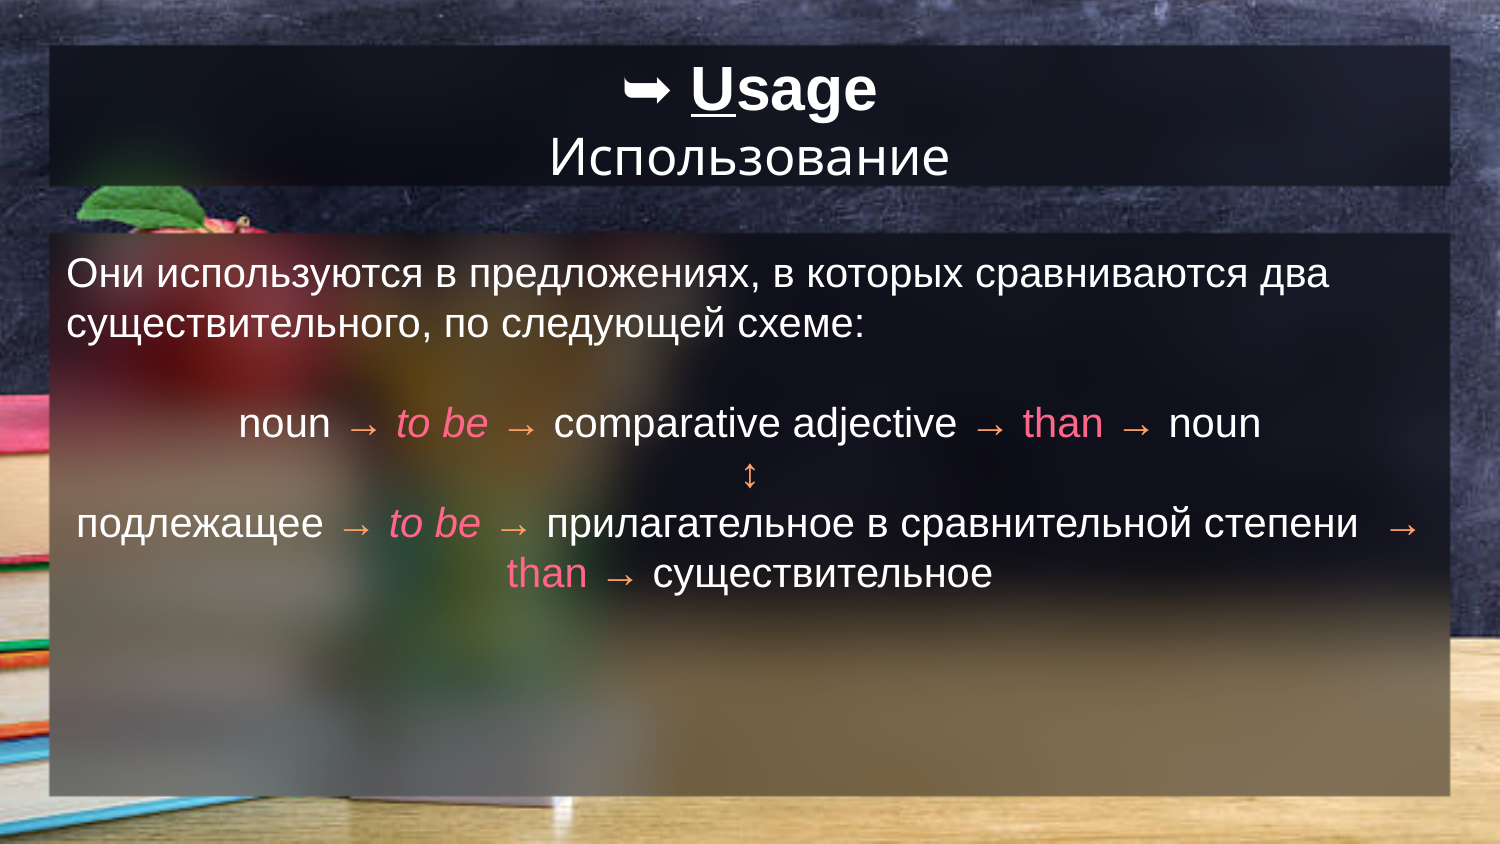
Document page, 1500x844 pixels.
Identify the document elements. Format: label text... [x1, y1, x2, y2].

title ➥ Usage Использование [51, 48, 1449, 186]
title Они используются в предложениях, в которых сравниваются два существительного, по следующей схеме: noun → to be → comparative adjective → than → noun ↕ подлежащее → to be → прилагательное в сравнительной степени → than → существительное [51, 230, 1449, 797]
picture [0, 0, 1500, 844]
